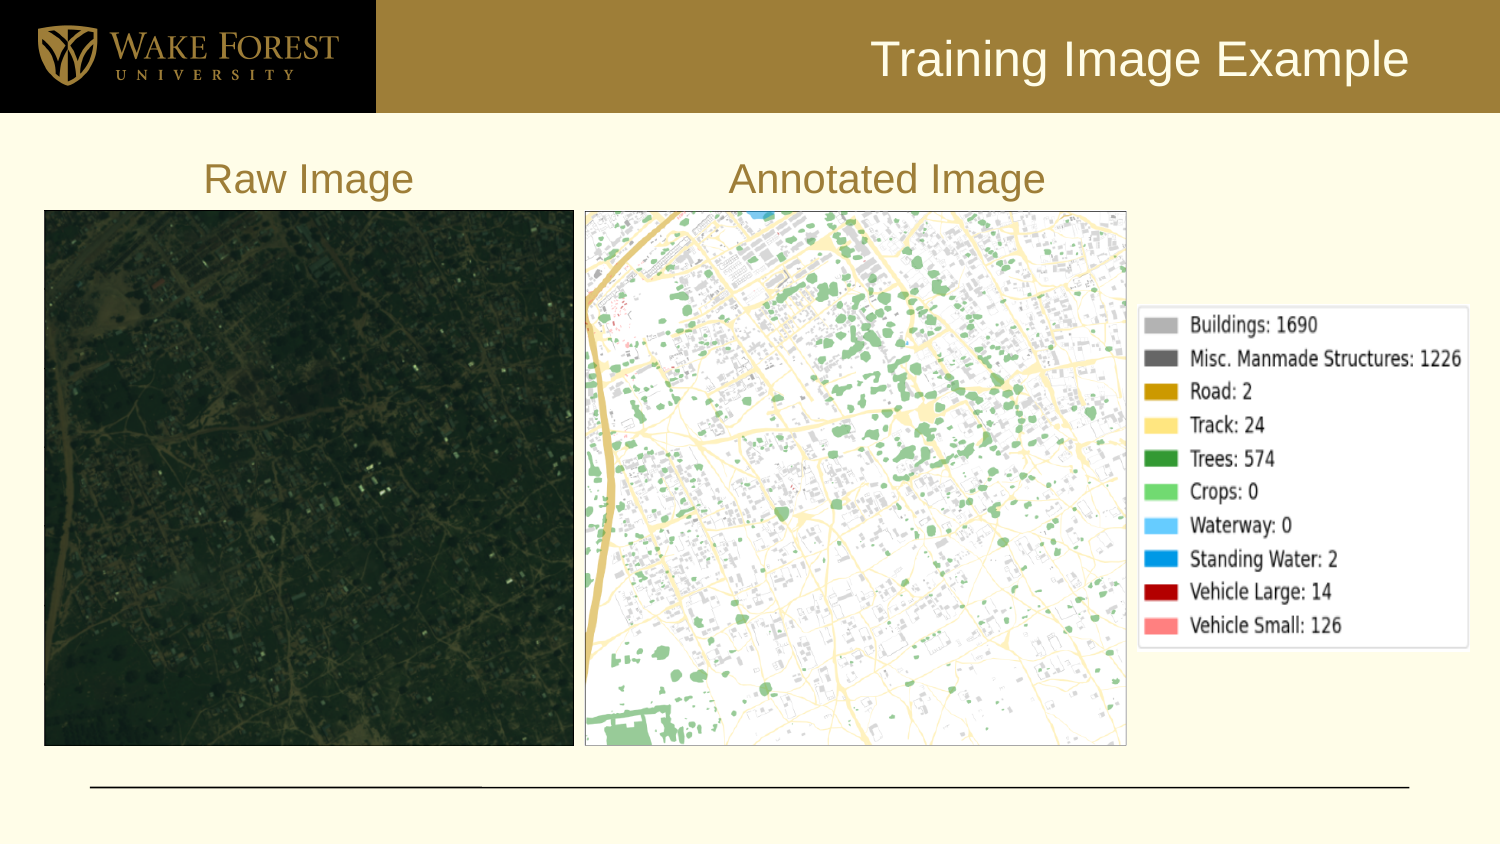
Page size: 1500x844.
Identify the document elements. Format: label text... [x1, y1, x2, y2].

picture [1137, 304, 1470, 652]
picture [38, 25, 339, 86]
text_box Raw Image [188, 144, 430, 208]
picture [584, 210, 1128, 746]
title Training Image Example [349, 0, 1426, 113]
picture [43, 210, 575, 746]
text_box Annotated Image [713, 144, 1062, 208]
